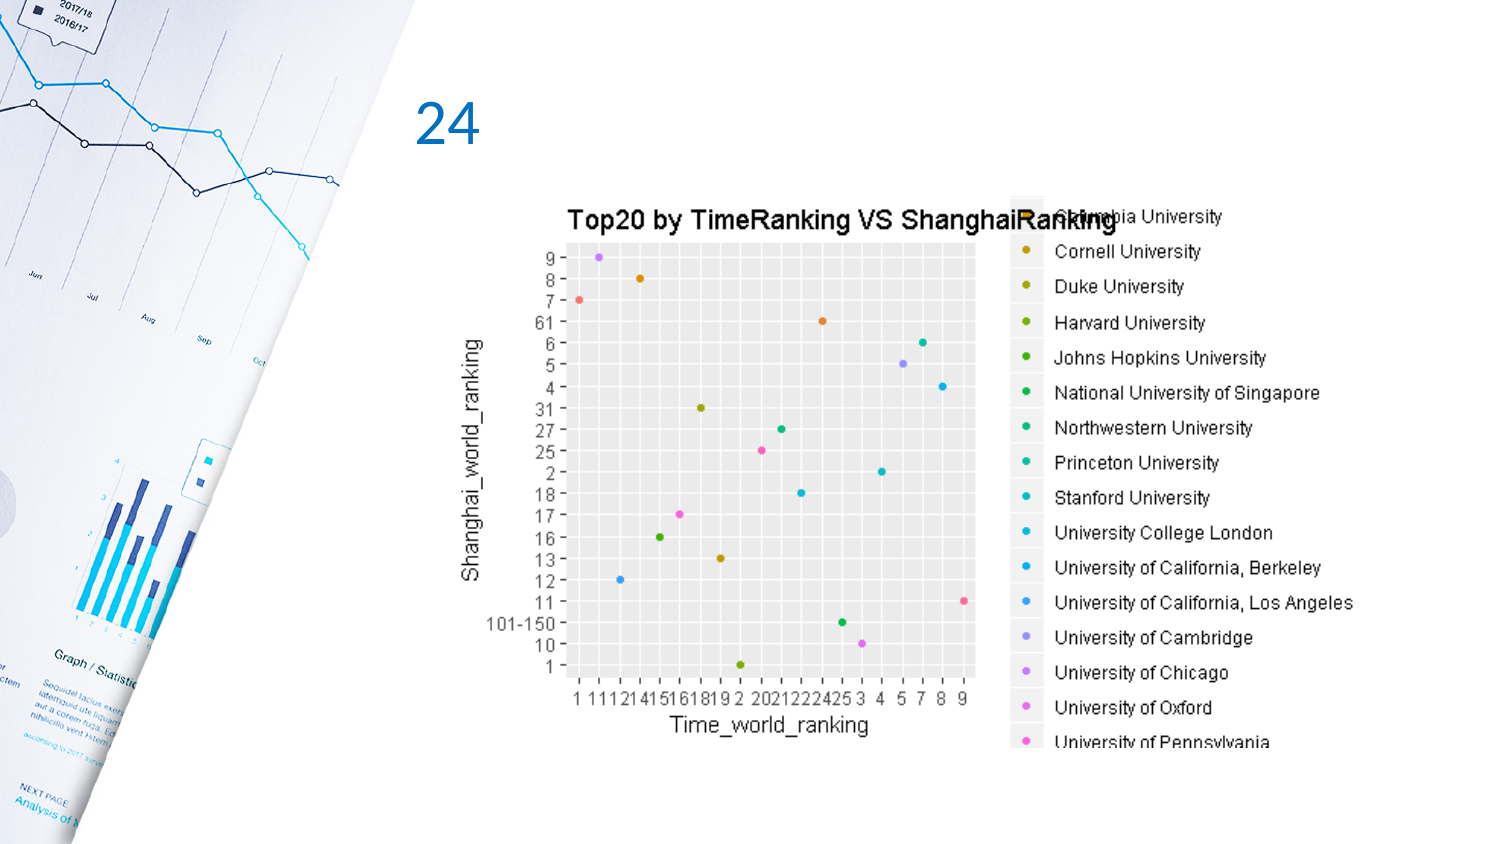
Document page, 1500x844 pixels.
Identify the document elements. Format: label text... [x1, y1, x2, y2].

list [448, 196, 1377, 748]
title 24 [399, 71, 1427, 166]
picture [0, 0, 1500, 844]
